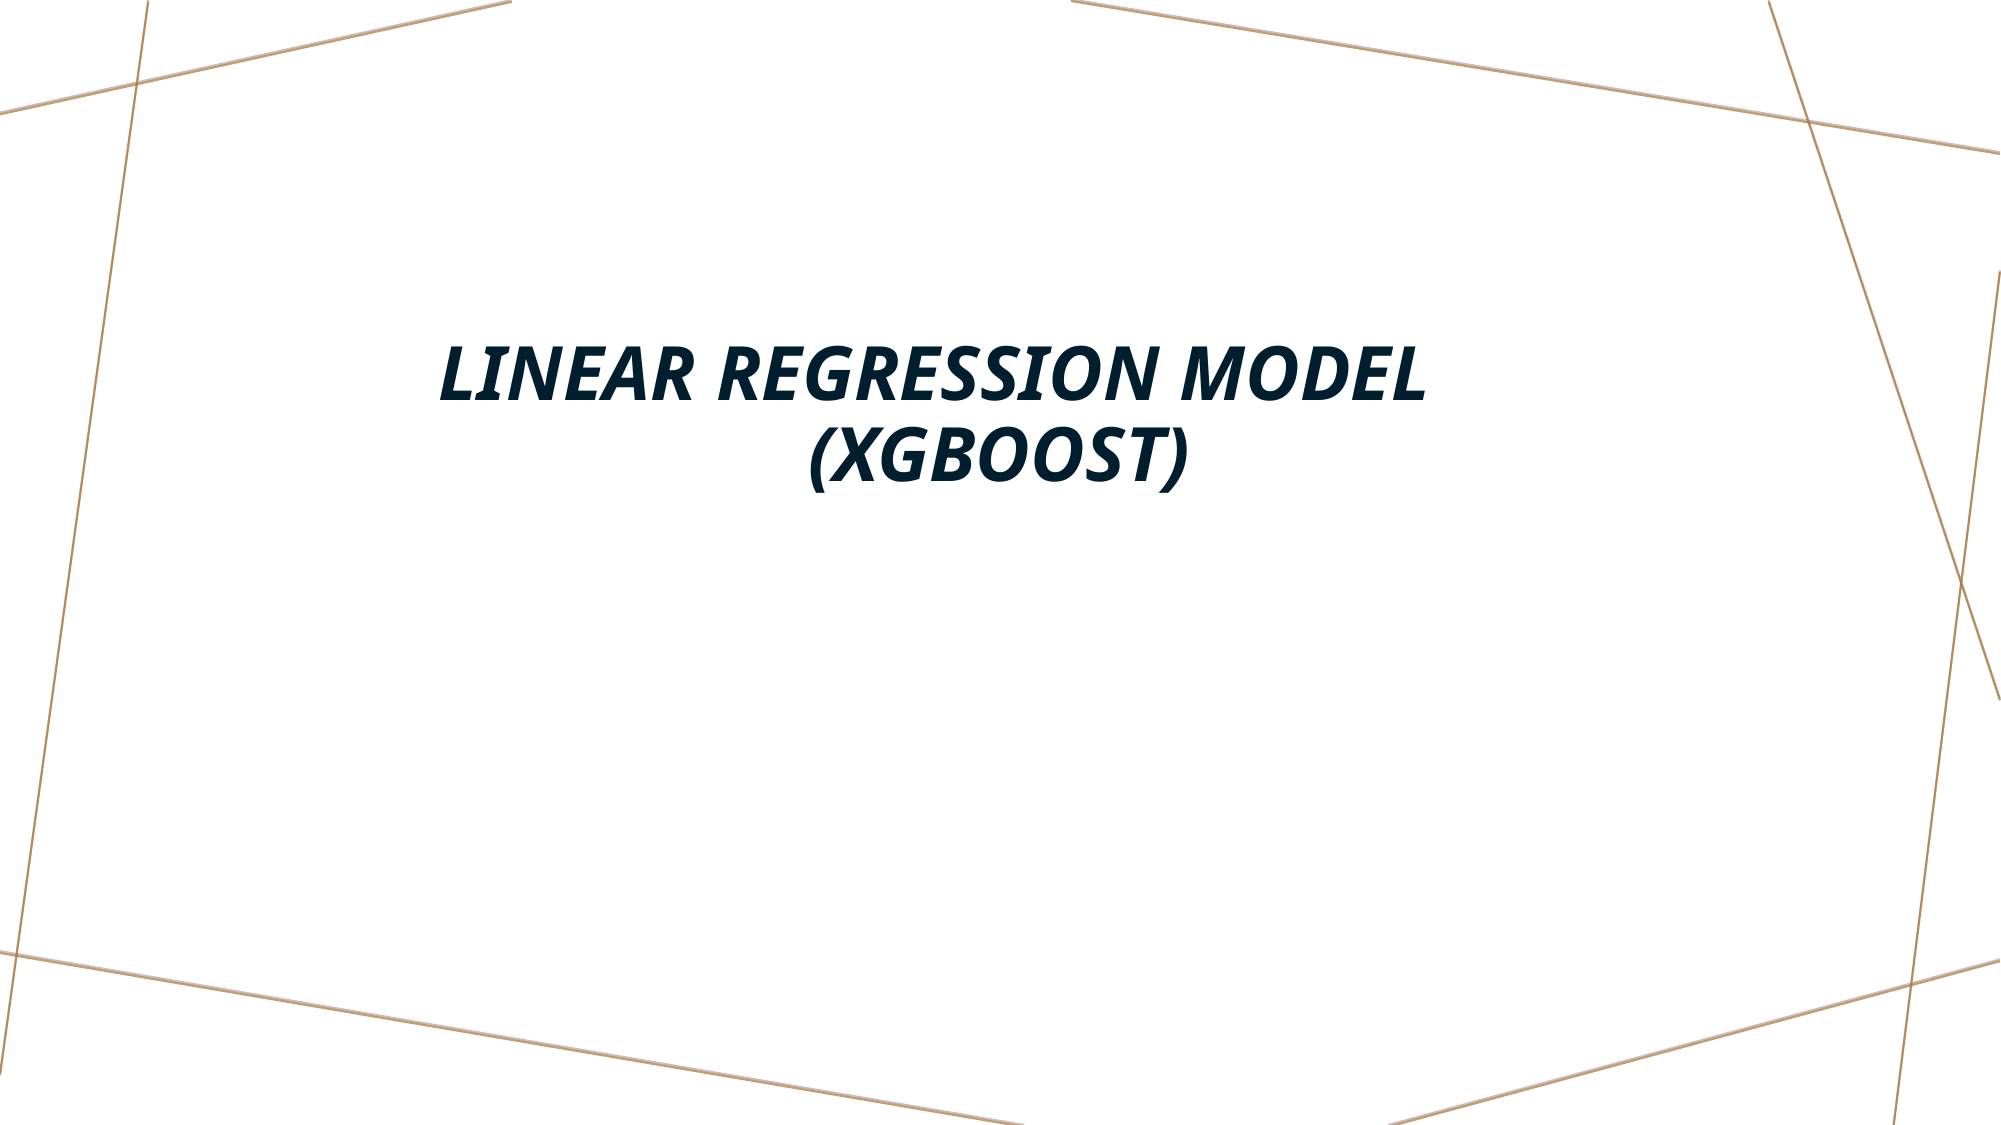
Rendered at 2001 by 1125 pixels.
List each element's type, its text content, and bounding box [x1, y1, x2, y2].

title LINEAR REGRESSION MODEL (XGBOOST) [423, 278, 1566, 505]
